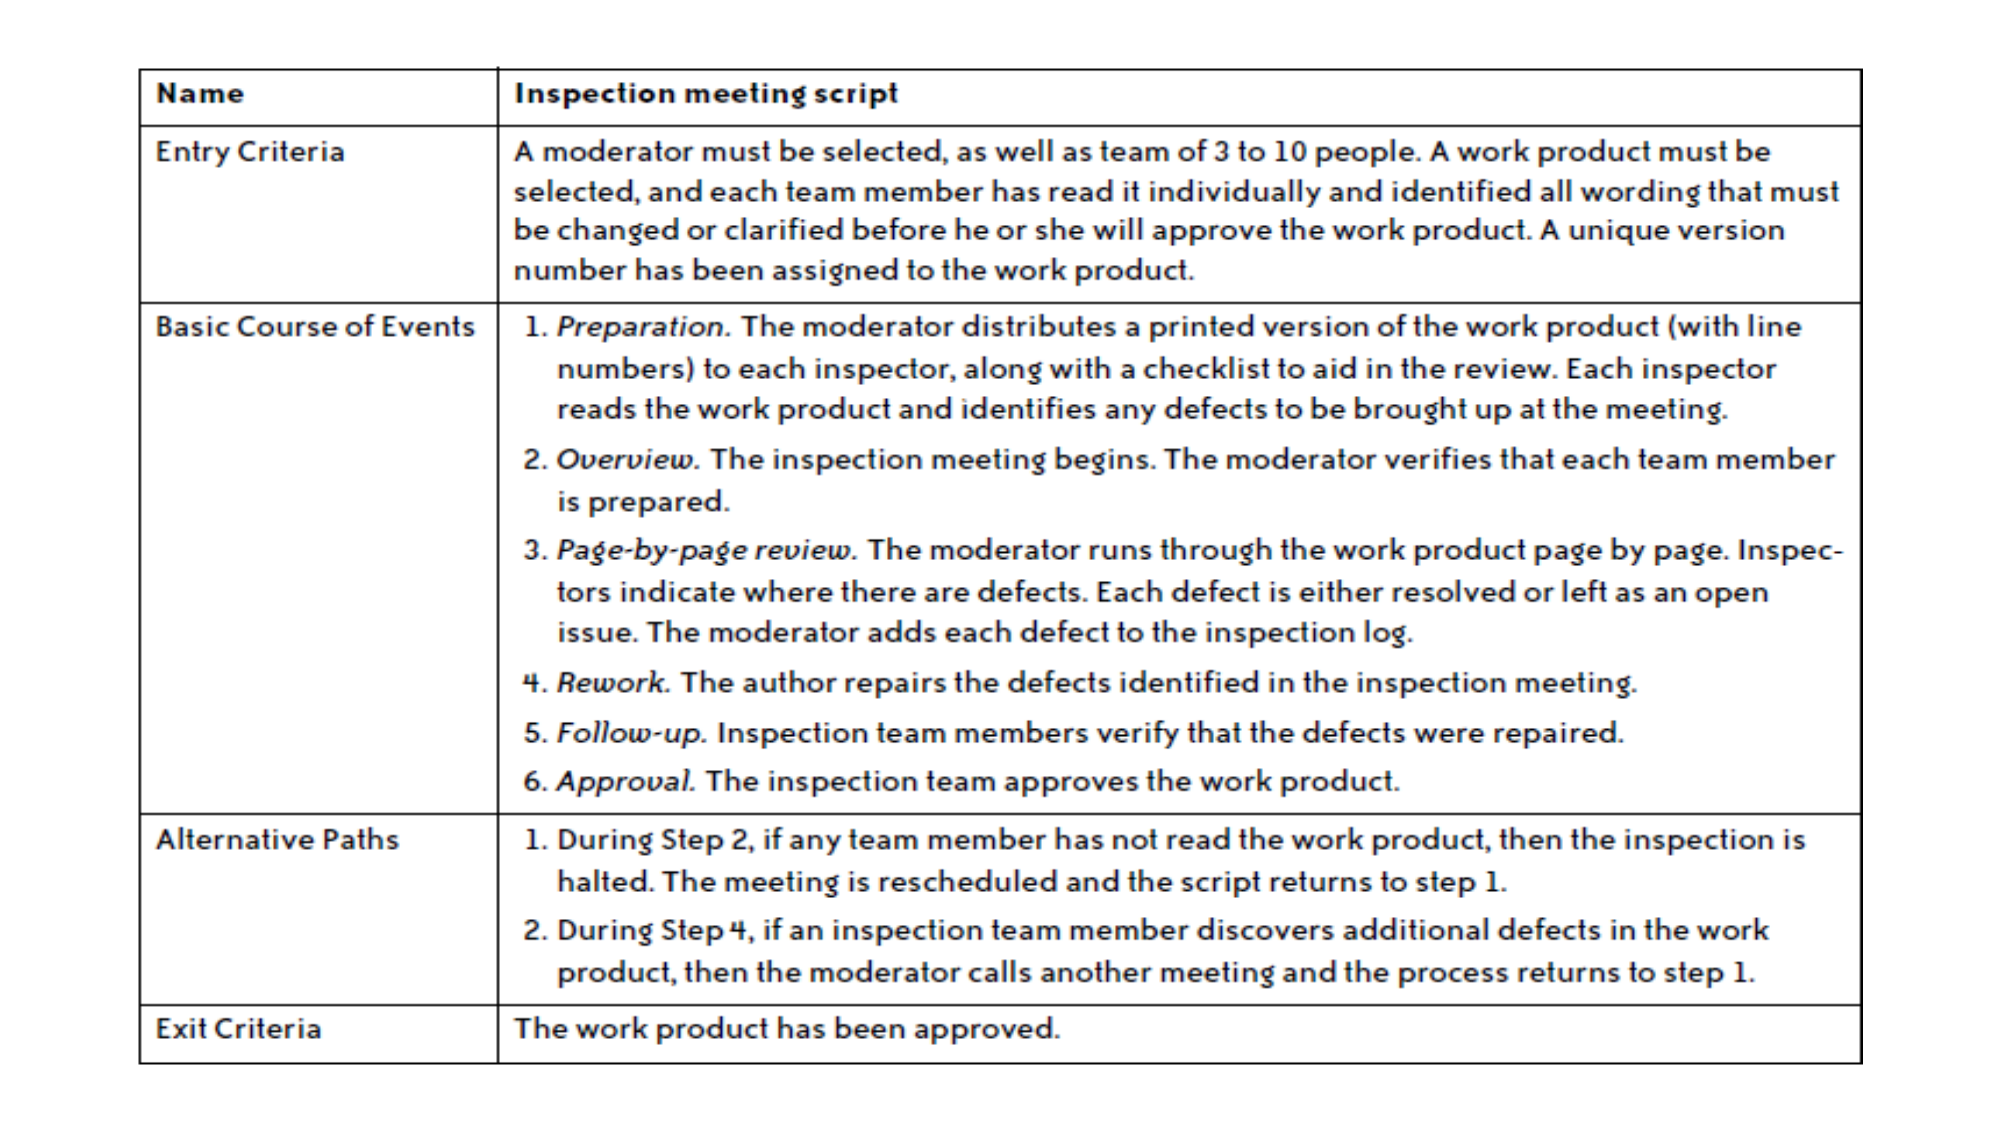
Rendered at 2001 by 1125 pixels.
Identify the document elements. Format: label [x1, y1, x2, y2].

picture [137, 55, 1863, 1070]
